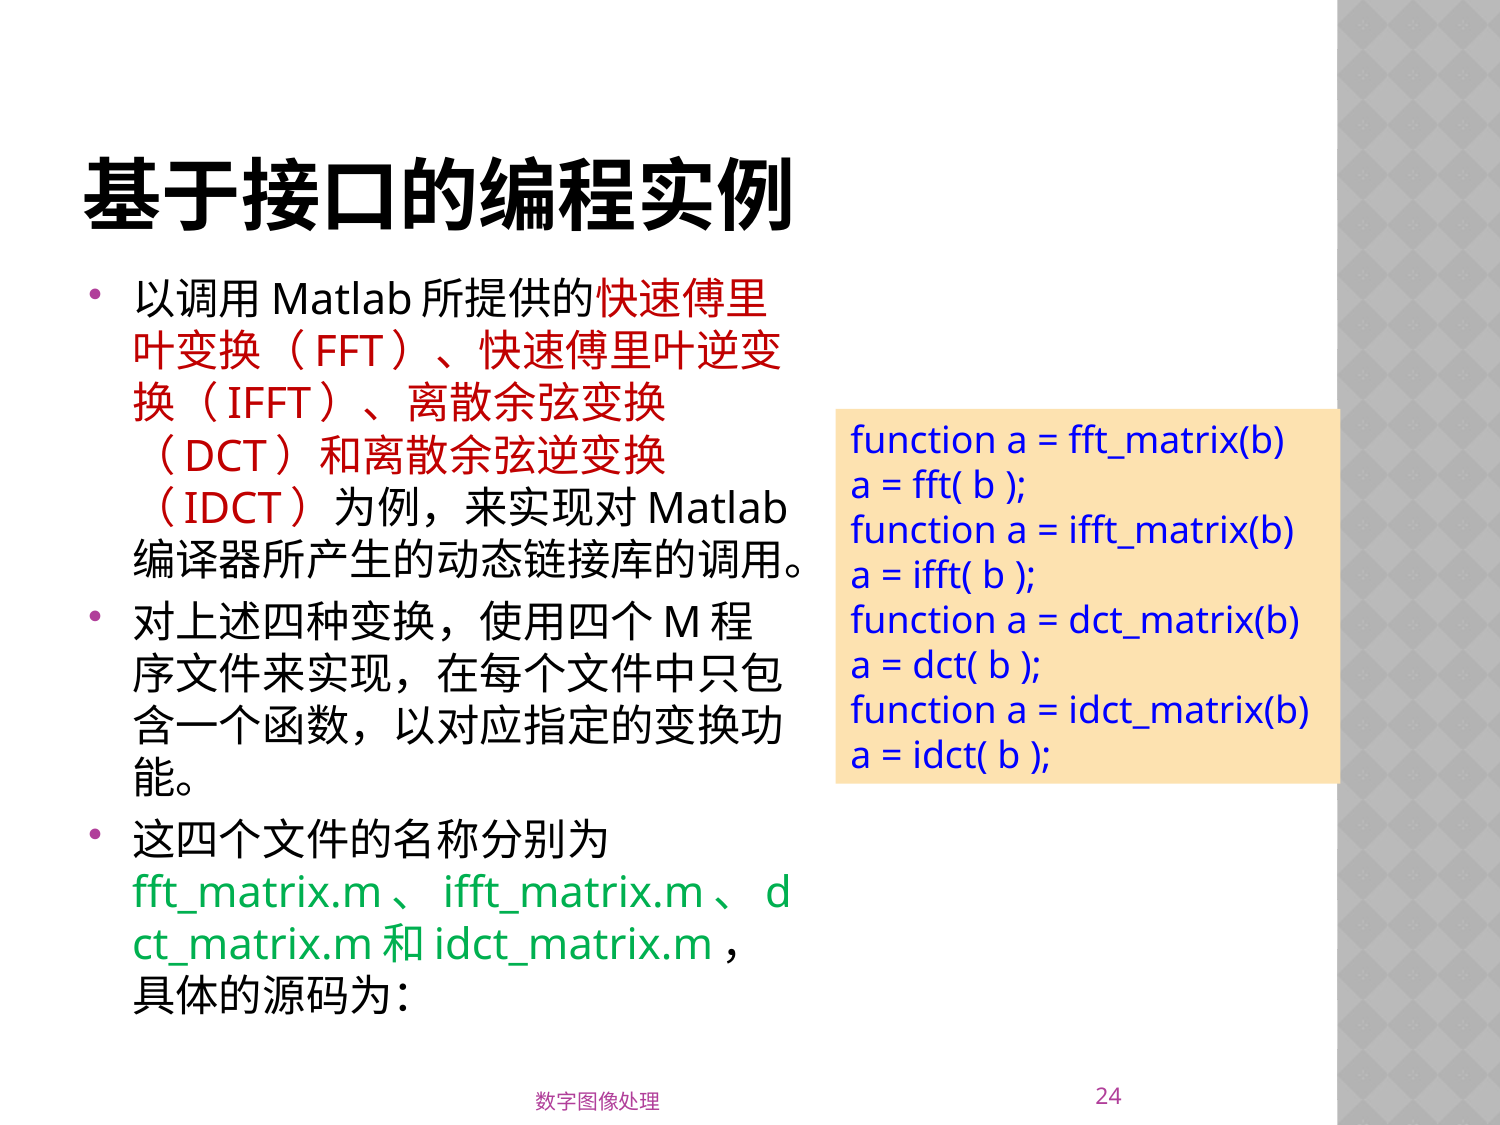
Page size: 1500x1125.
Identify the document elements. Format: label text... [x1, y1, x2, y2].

list 以调用Matlab所提供的快速傅里叶变换（FFT）、快速傅里叶逆变换（IFFT）、离散余弦变换（DCT）和离散余弦逆变换（IDCT）为例，来实现对Matlab编译器所产生的动态链接库的调用。 对上述四种变换，使用四个M程序文件来实现，在每个文件中只包含一个函数，以对应指定的变换功能。 这四个文件的名称分别为fft_matrix.m、ifft_matrix.m、dct_matrix.m和idct_matrix.m，具体的源码为： [75, 264, 809, 1059]
footer 数字图像处理 [75, 1075, 675, 1114]
slide_number 24 [1025, 1075, 1122, 1113]
title 基于接口的编程实例 [75, 52, 1263, 240]
text_box function a = fft_matrix(b) a = fft( b ); function a = ifft_matrix(b) a = ifft( b ); function a = dct_matrix(b) a = dct( b ); function a = idct_matrix(b) a = idct( b ); [835, 408, 1341, 784]
